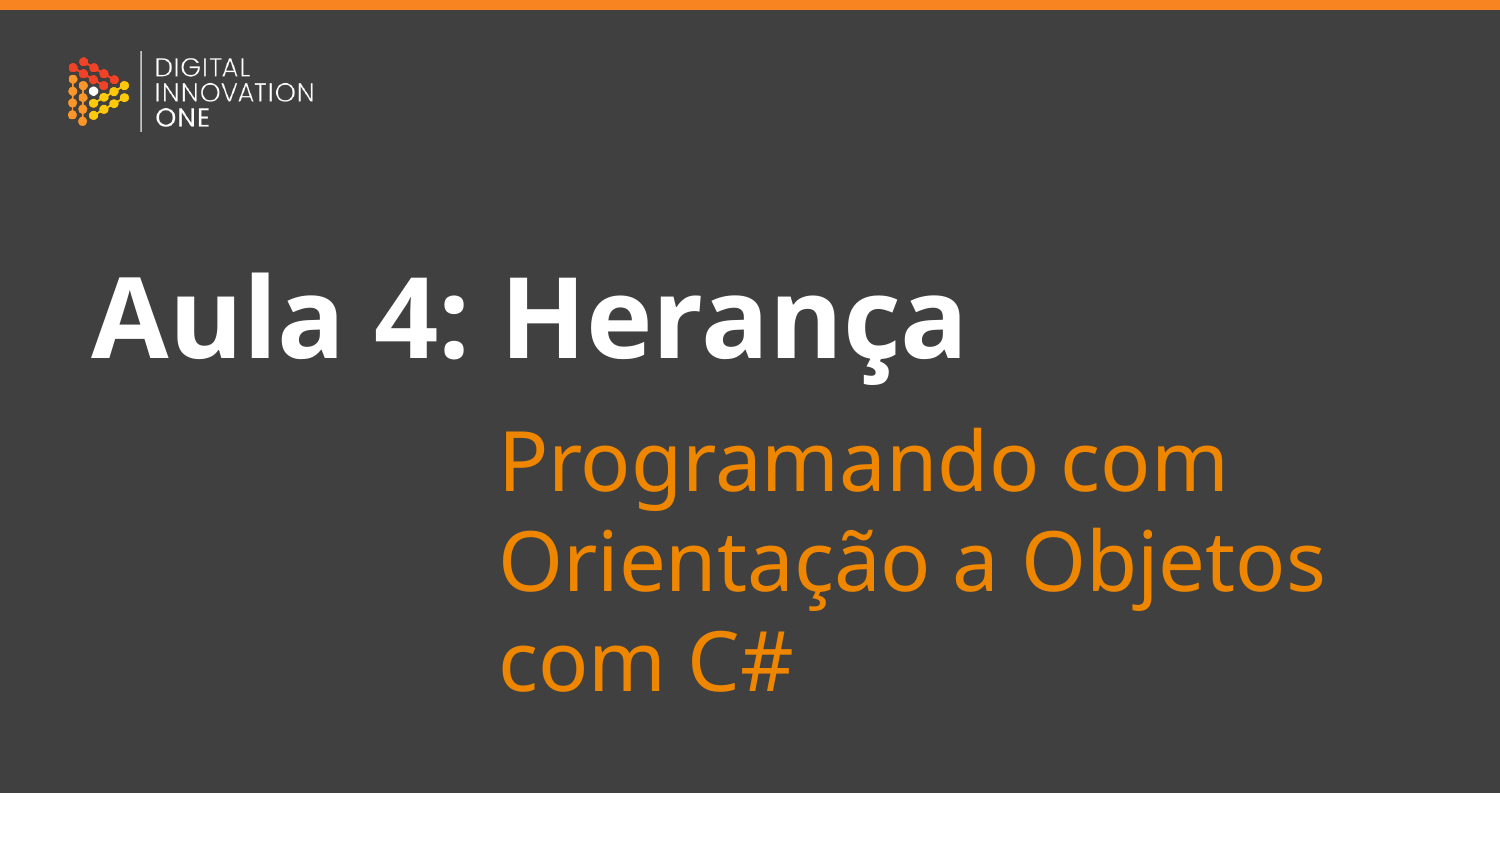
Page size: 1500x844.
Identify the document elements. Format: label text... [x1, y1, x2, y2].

picture [50, 42, 331, 140]
text_box [0, 0, 1500, 10]
text_box Aula 4: Herança [76, 243, 1475, 385]
text_box Programando com Orientação a Objetos com C# [483, 509, 1435, 607]
text_box [0, 793, 1500, 844]
text_box [0, 10, 1500, 793]
